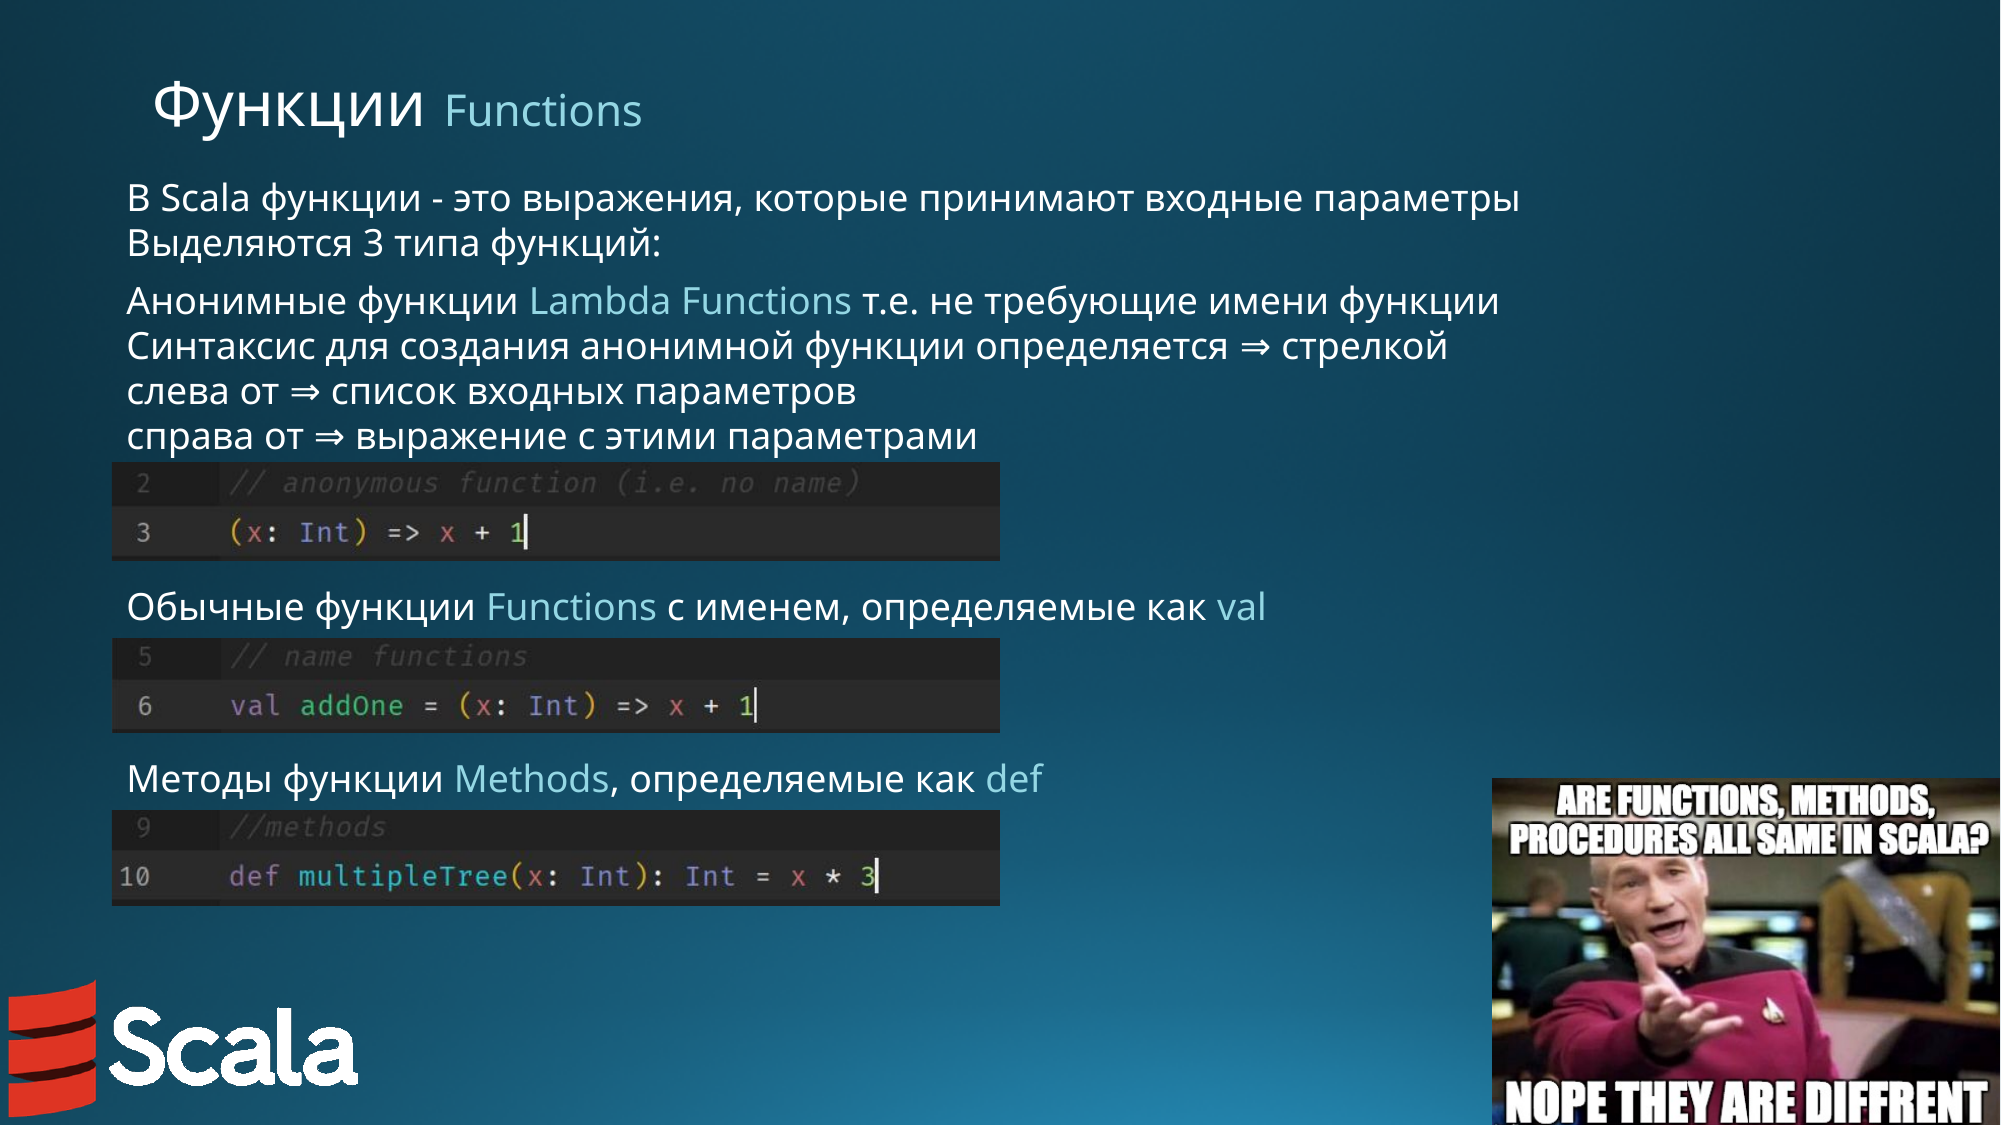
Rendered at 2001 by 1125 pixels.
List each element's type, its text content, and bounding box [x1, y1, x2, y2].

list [1492, 778, 2000, 1125]
text_box Анонимные функции Lambda Functions т.е. не требующие имени функции Синтаксис для создания анонимной функции определяется ⇒ стрелкой слева от ⇒ список входных параметров справа от ⇒ выражение с этими параметрами [111, 269, 1586, 465]
text_box В Scala функции - это выражения, которые принимают входные параметры Выделяются 3 типа функций: [111, 166, 1586, 269]
title Функции Functions [137, 59, 1863, 149]
text_box Методы функции Methods, определяемые как def [111, 747, 1586, 808]
picture [0, 0, 2001, 1125]
text_box Обычные функции Functions с именем, определяемые как val [111, 575, 1586, 636]
